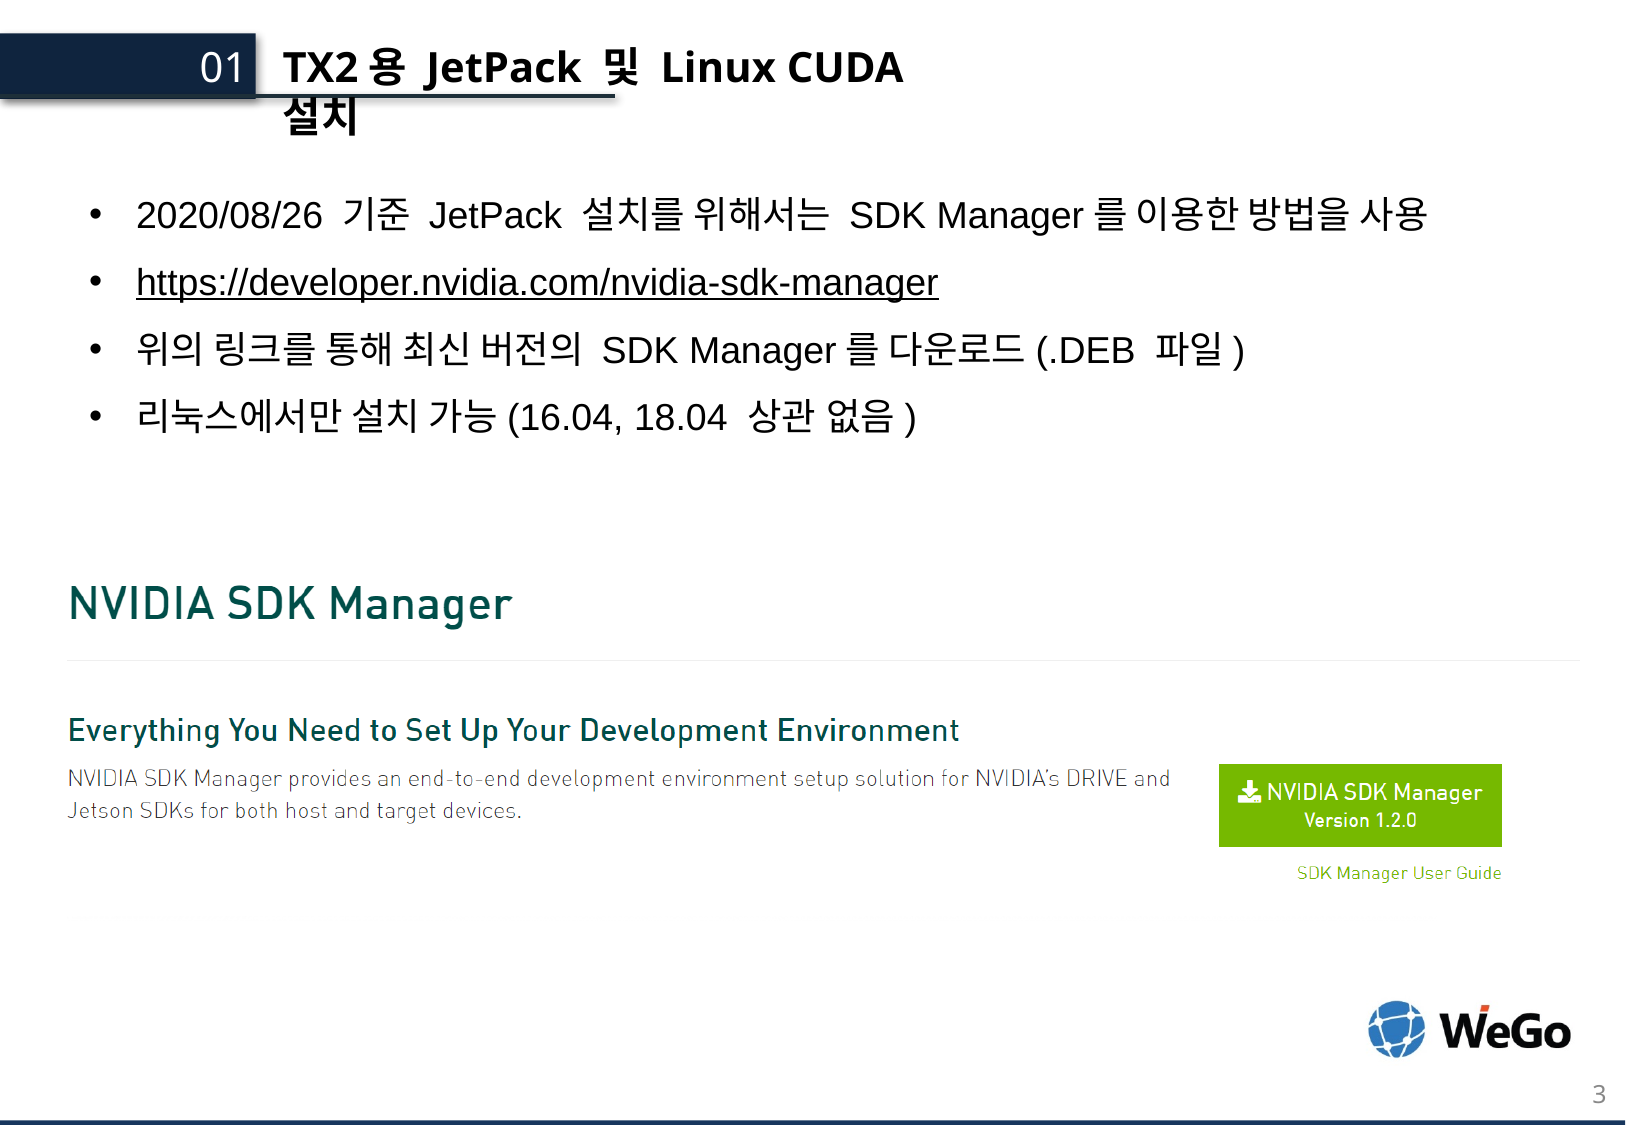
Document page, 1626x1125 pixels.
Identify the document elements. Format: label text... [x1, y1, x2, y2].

picture [0, 537, 1625, 922]
slide_number 3 [1242, 1065, 1622, 1125]
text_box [0, 33, 263, 95]
picture [1355, 990, 1590, 1065]
text_box 2020/08/26 기준 JetPack 설치를 위해서는 SDK Manager를 이용한 방법을 사용 https://developer.nvidia.com/nvidia-sdk-manager 위의 링크를 통해 최신 버전의 SDK Manager를 다운로드(.DEB 파일) 리눅스에서만 설치 가능(16.04, 18.04 상관 없음) [74, 160, 1551, 446]
text_box TX2용 JetPack 및 Linux CUDA 설치 [267, 33, 990, 149]
